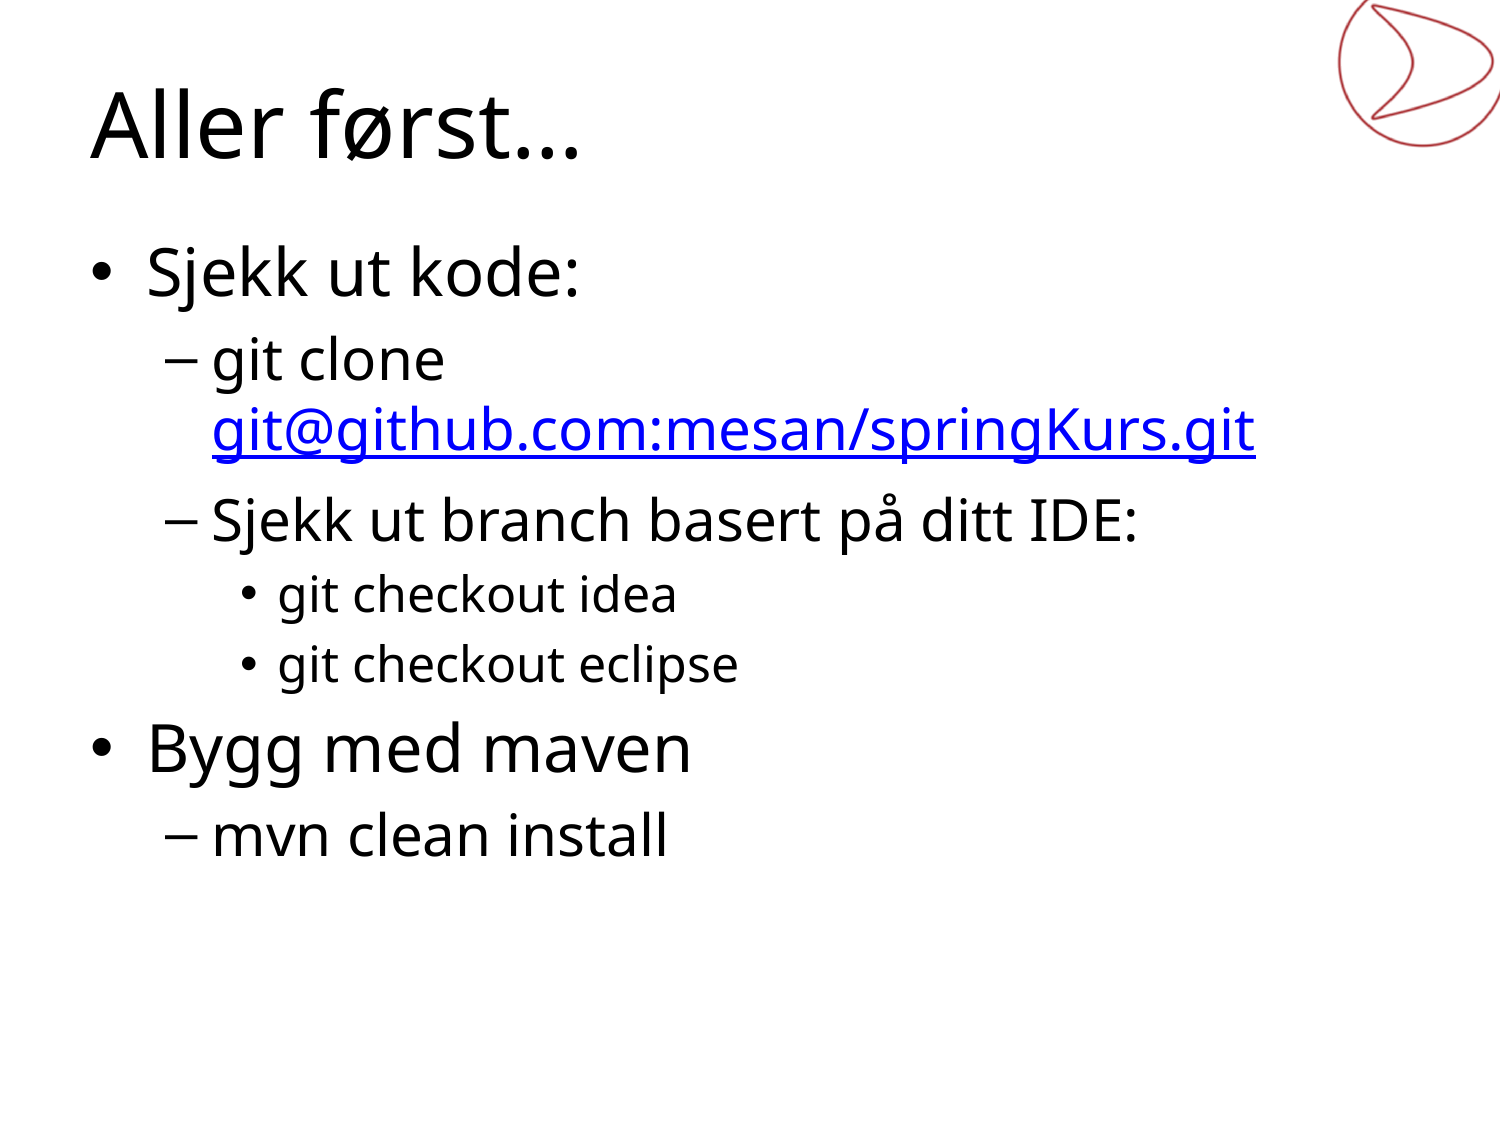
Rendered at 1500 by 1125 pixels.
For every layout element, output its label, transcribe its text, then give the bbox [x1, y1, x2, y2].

title Aller først… [75, 45, 1425, 200]
picture [1335, 0, 1500, 149]
list Sjekk ut kode: git clone git@github.com:mesan/springKurs.git Sjekk ut branch basert på ditt IDE: git checkout idea git checkout eclipse Bygg med maven mvn clean install [75, 222, 1425, 1005]
